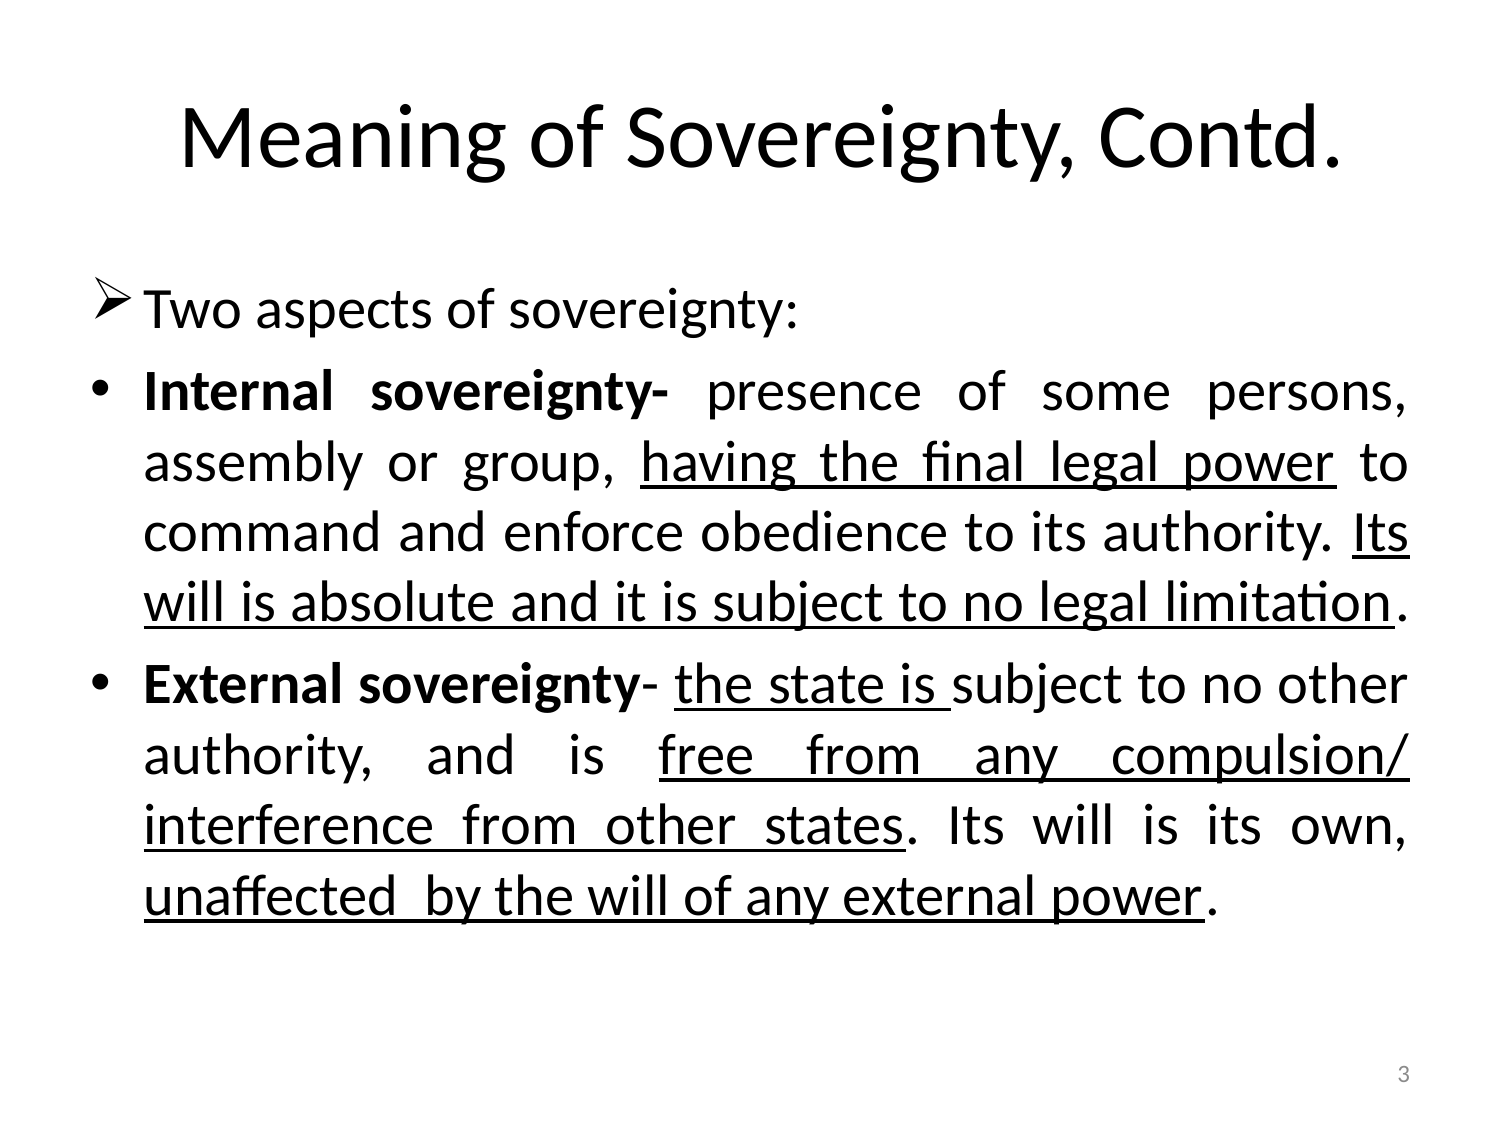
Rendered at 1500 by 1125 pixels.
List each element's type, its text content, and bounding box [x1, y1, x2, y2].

list Two aspects of sovereignty: Internal sovereignty- presence of some persons, assembly or group, having the final legal power to command and enforce obedience to its authority. Its will is absolute and it is subject to no legal limitation. External sovereignty- the state is subject to no other authority, and is free from any compulsion/ interference from other states. Its will is its own, unaffected by the will of any external power. [75, 262, 1425, 1005]
title Meaning of Sovereignty, Contd. [87, 37, 1438, 225]
slide_number 3 [1074, 1042, 1425, 1103]
